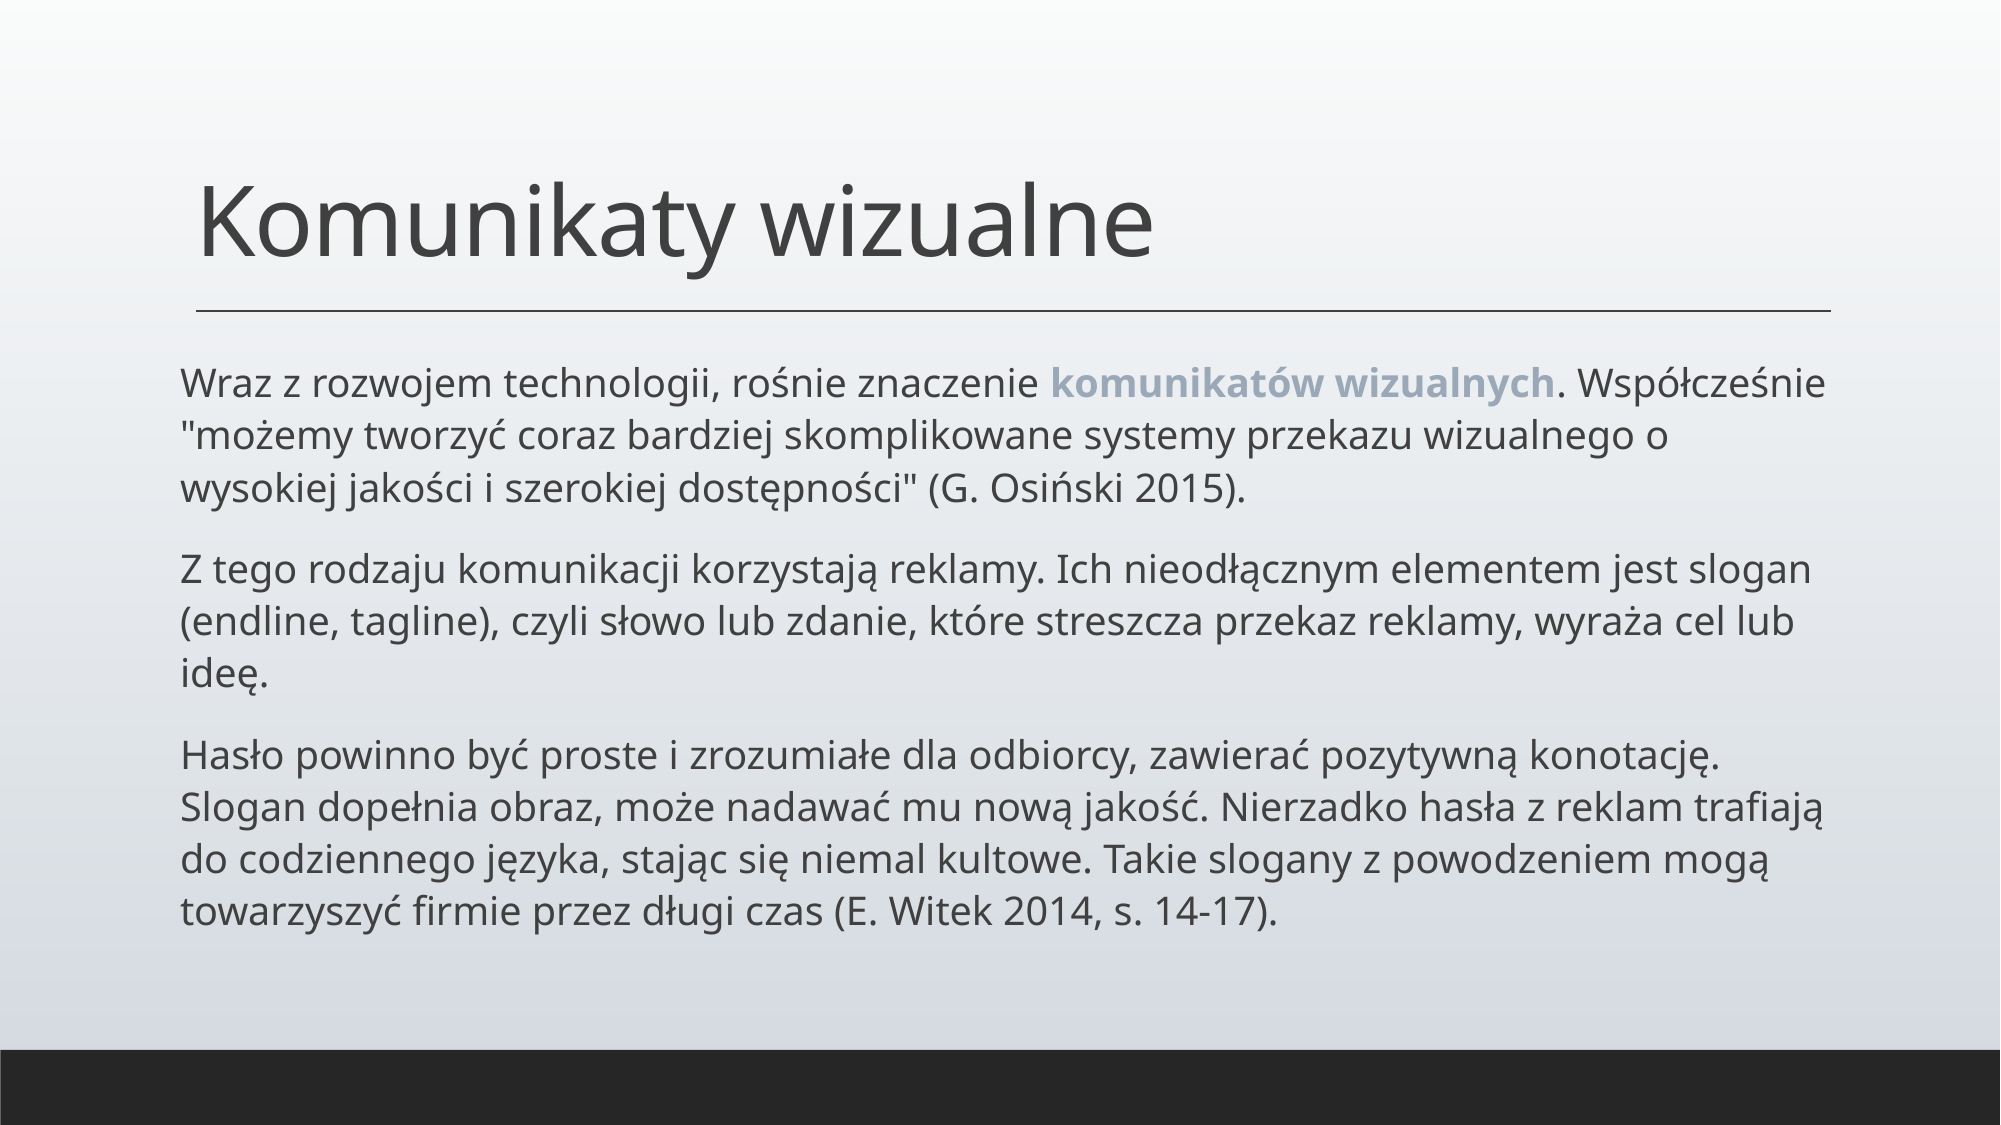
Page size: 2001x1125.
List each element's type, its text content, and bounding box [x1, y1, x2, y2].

title Komunikaty wizualne [180, 47, 1830, 285]
list Wraz z rozwojem technologii, rośnie znaczenie komunikatów wizualnych. Współcześnie "możemy tworzyć coraz bardziej skomplikowane systemy przekazu wizualnego o wysokiej jakości i szerokiej dostępności" (G. Osiński 2015). Z tego rodzaju komunikacji korzystają reklamy. Ich nieodłącznym elementem jest slogan (endline, tagline), czyli słowo lub zdanie, które streszcza przekaz reklamy, wyraża cel lub ideę. Hasło powinno być proste i zrozumiałe dla odbiorcy, zawierać pozytywną konotację. Slogan dopełnia obraz, może nadawać mu nową jakość. Nierzadko hasła z reklam trafiają do codziennego języka, stając się niemal kultowe. Takie slogany z powodzeniem mogą towarzyszyć firmie przez długi czas (E. Witek 2014, s. 14-17). [180, 345, 1830, 963]
